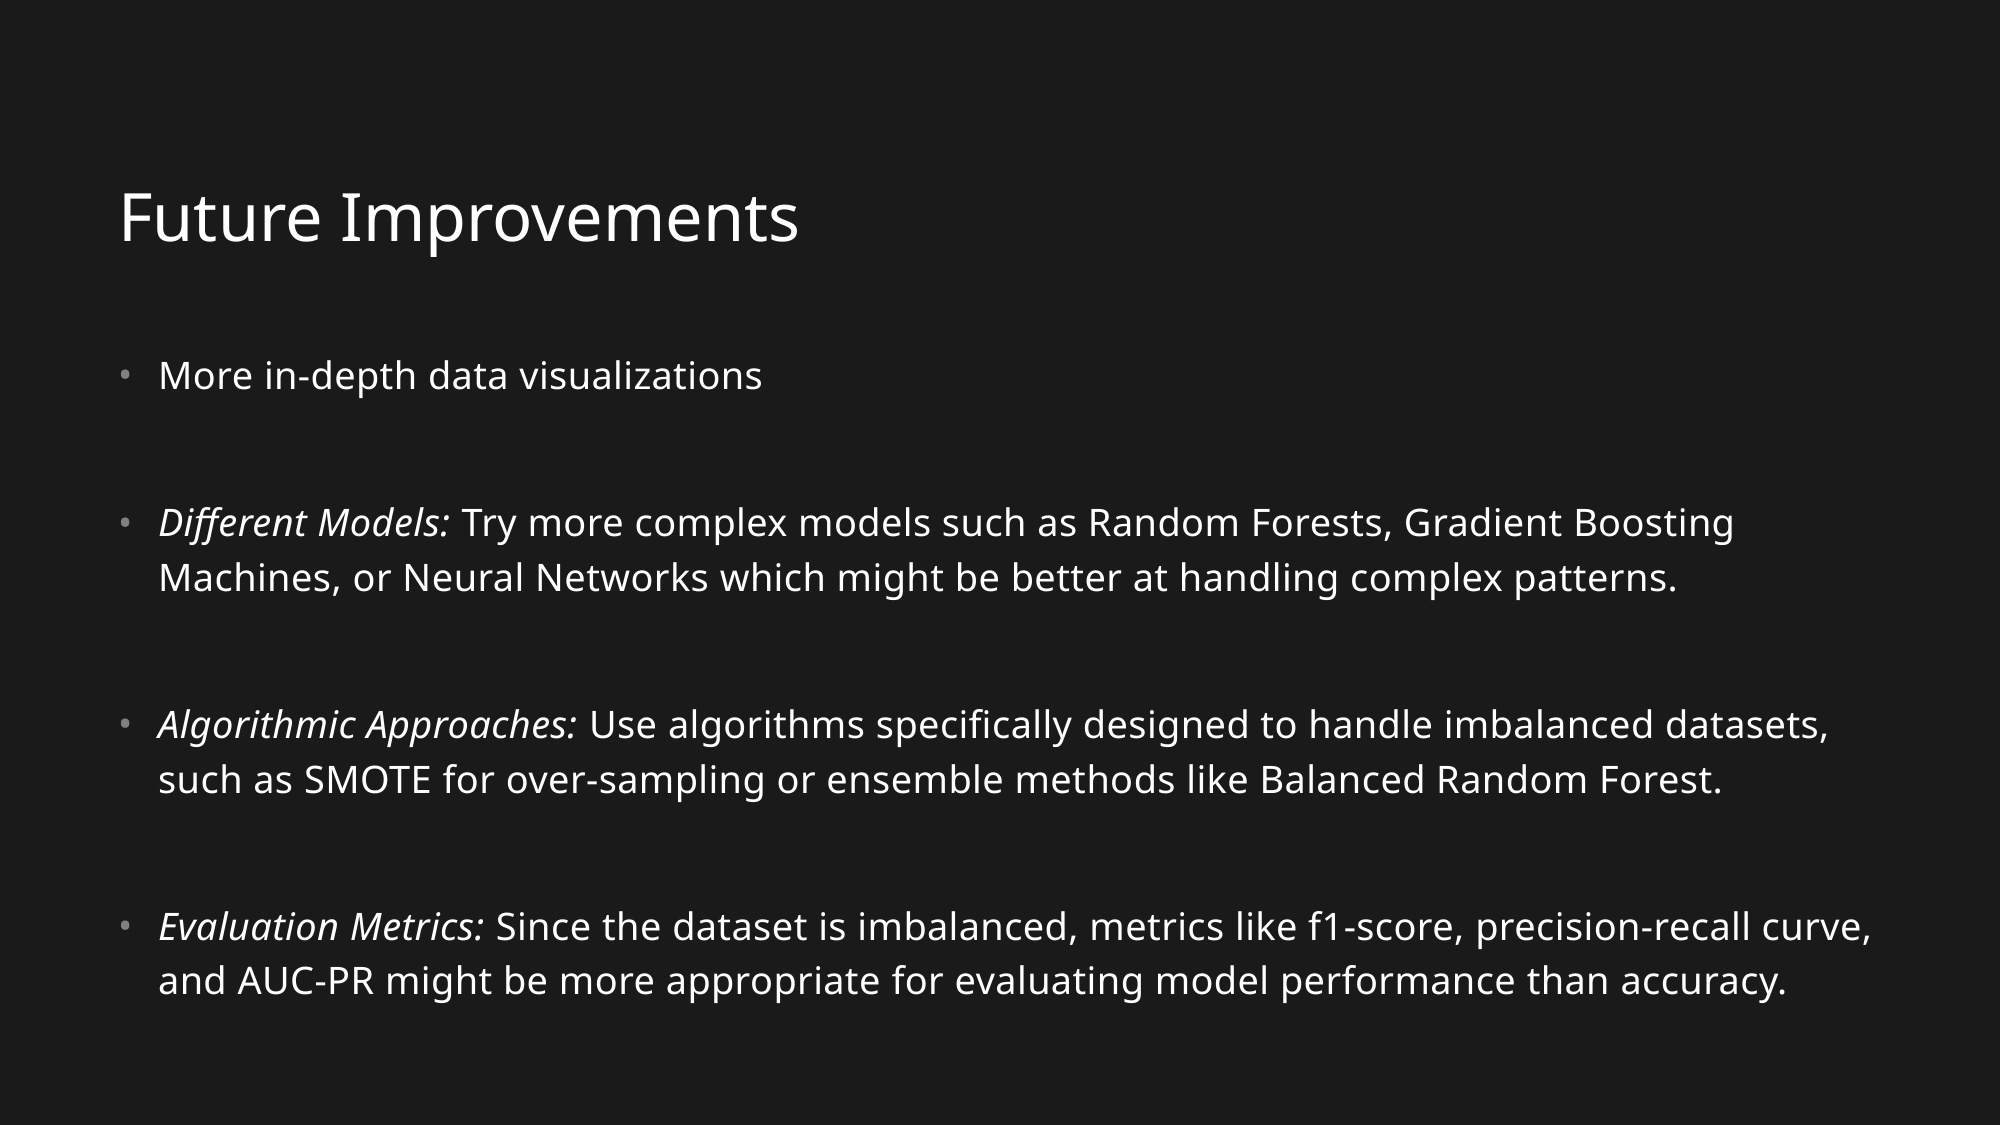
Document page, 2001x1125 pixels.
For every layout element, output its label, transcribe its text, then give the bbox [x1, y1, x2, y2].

list More in-depth data visualizations Different Models: Try more complex models such as Random Forests, Gradient Boosting Machines, or Neural Networks which might be better at handling complex patterns. Algorithmic Approaches: Use algorithms specifically designed to handle imbalanced datasets, such as SMOTE for over-sampling or ensemble methods like Balanced Random Forest. Evaluation Metrics: Since the dataset is imbalanced, metrics like f1-score, precision-recall curve, and AUC-PR might be more appropriate for evaluating model performance than accuracy. [118, 277, 1878, 1037]
title Future Improvements [118, 174, 1878, 277]
